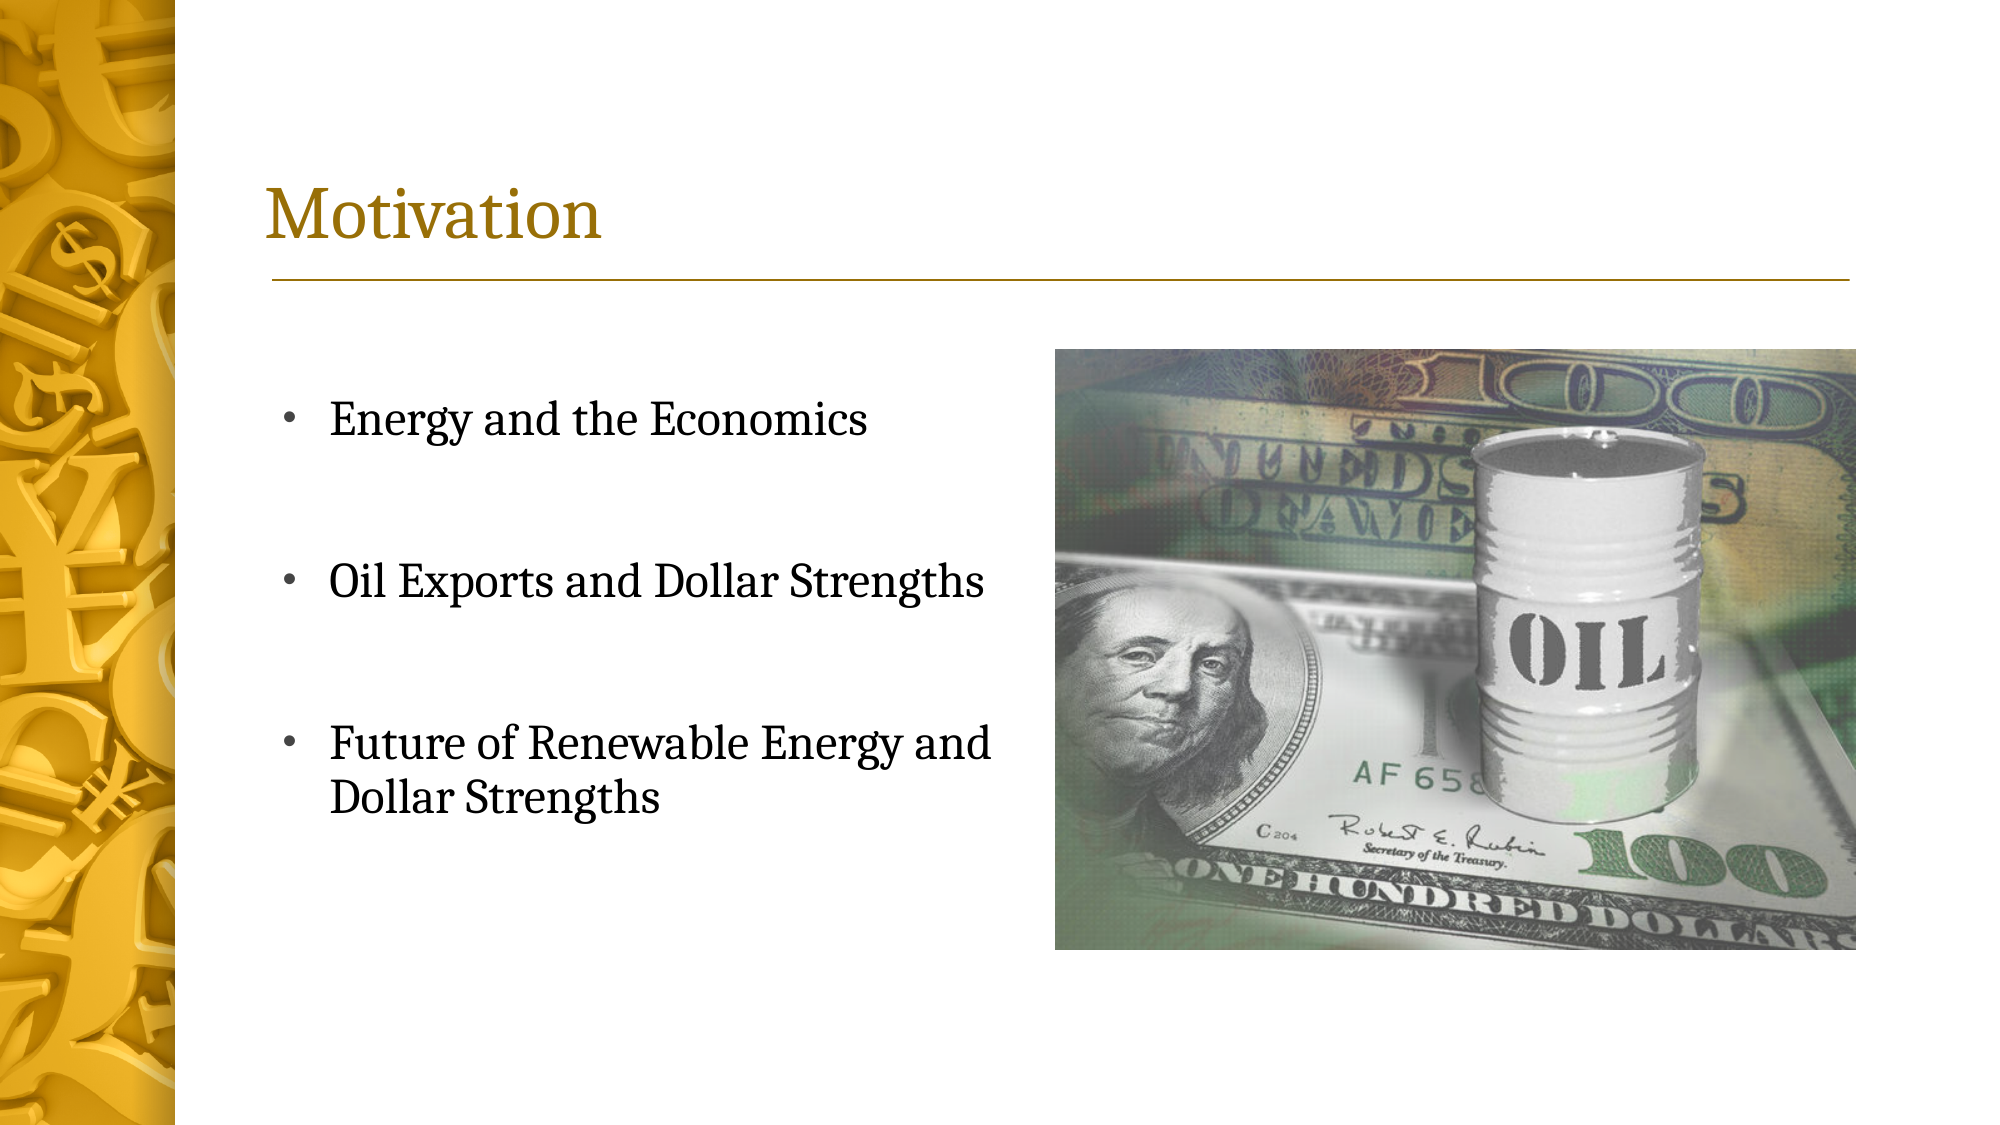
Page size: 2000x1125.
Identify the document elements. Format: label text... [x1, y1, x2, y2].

picture [0, 0, 175, 1125]
title Motivation [249, 62, 1863, 263]
picture [1055, 349, 1856, 950]
list Energy and the Economics Oil Exports and Dollar Strengths Future of Renewable Energy and Dollar Strengths [267, 347, 1024, 870]
